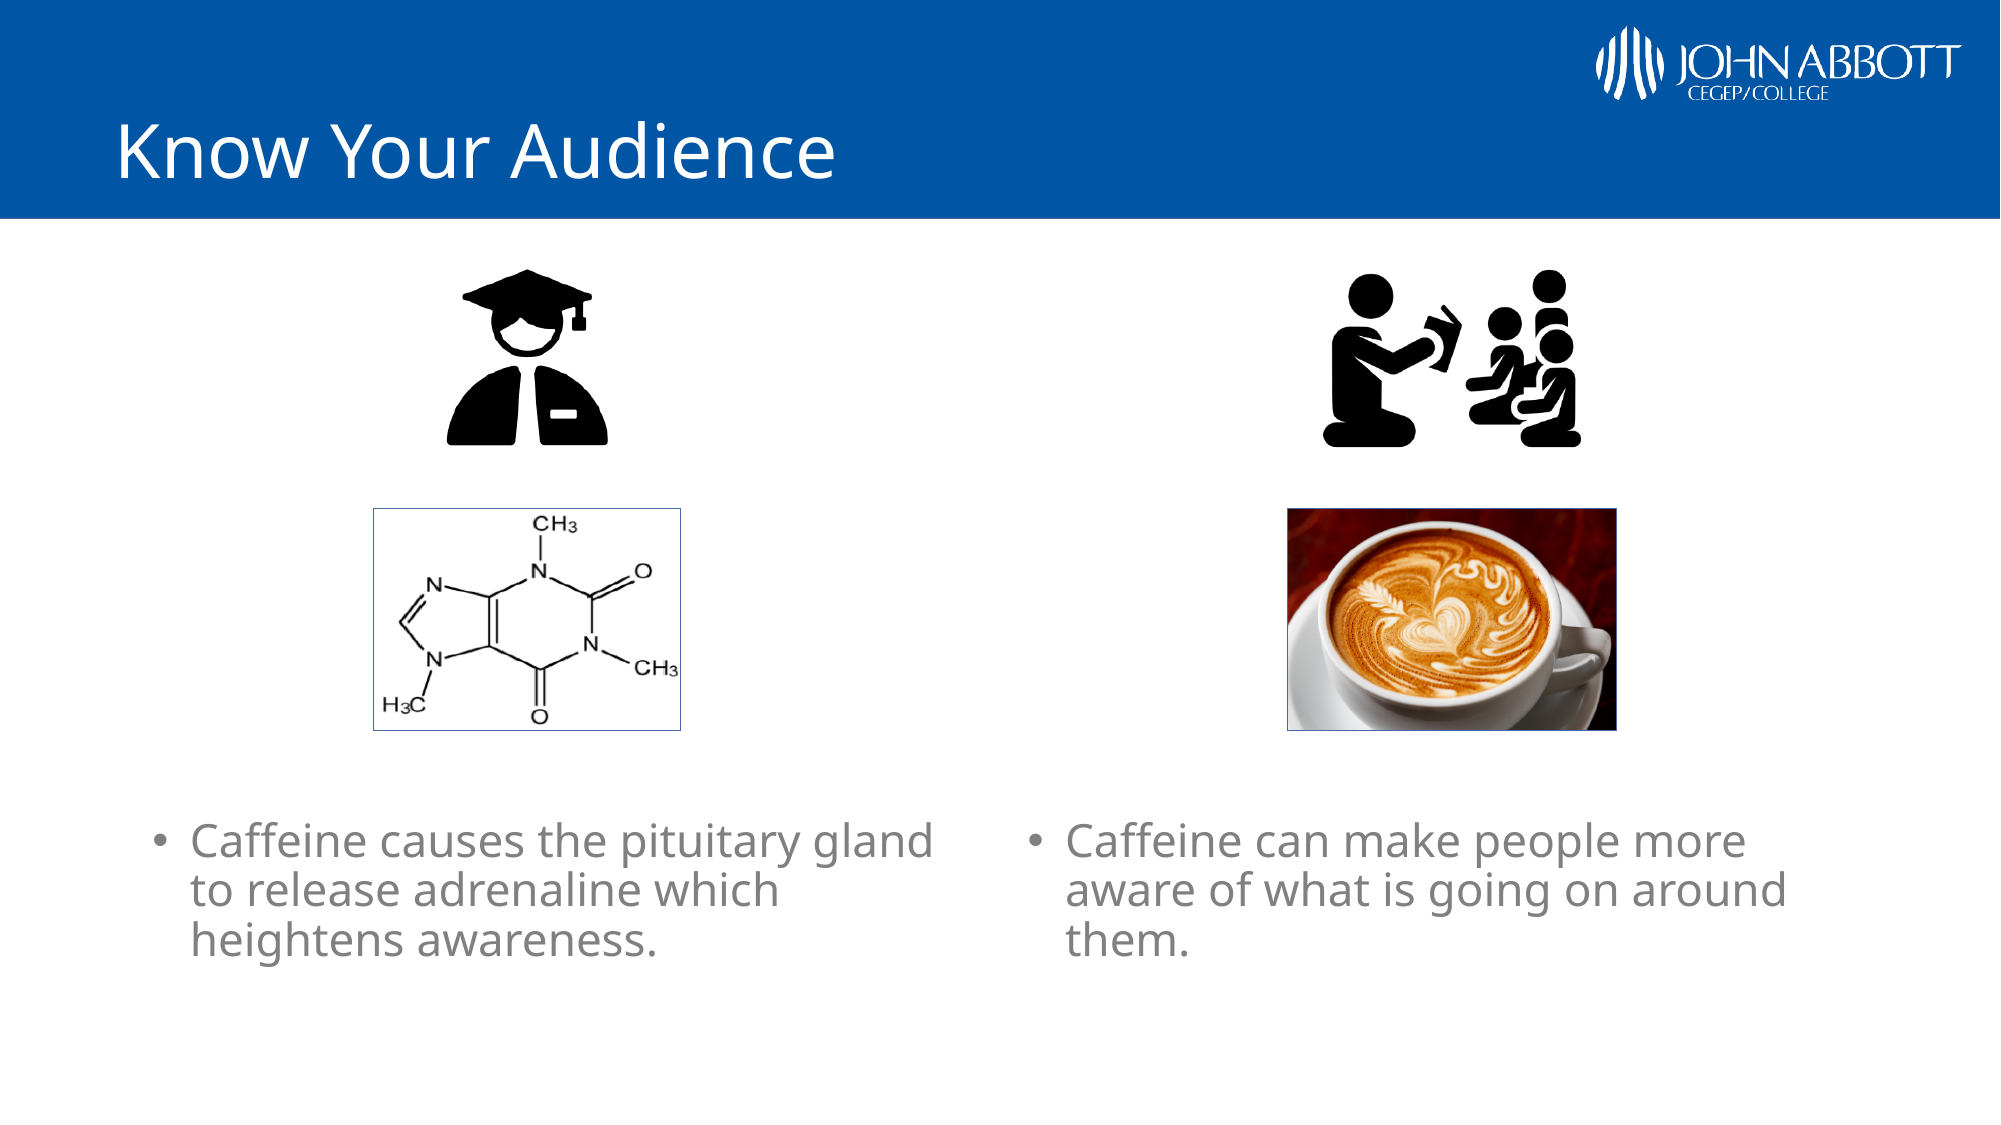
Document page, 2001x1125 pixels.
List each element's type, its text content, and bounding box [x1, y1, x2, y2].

list Caffeine can make people more aware of what is going on around them. [1012, 299, 1863, 1014]
title Know Your Audience [99, 0, 1863, 202]
picture [1323, 229, 1581, 487]
picture [438, 268, 616, 446]
picture [373, 508, 681, 731]
picture [1287, 508, 1617, 731]
picture [1863, 26, 1962, 100]
list Caffeine causes the pituitary gland to release adrenaline which heightens awareness. [137, 299, 988, 1014]
